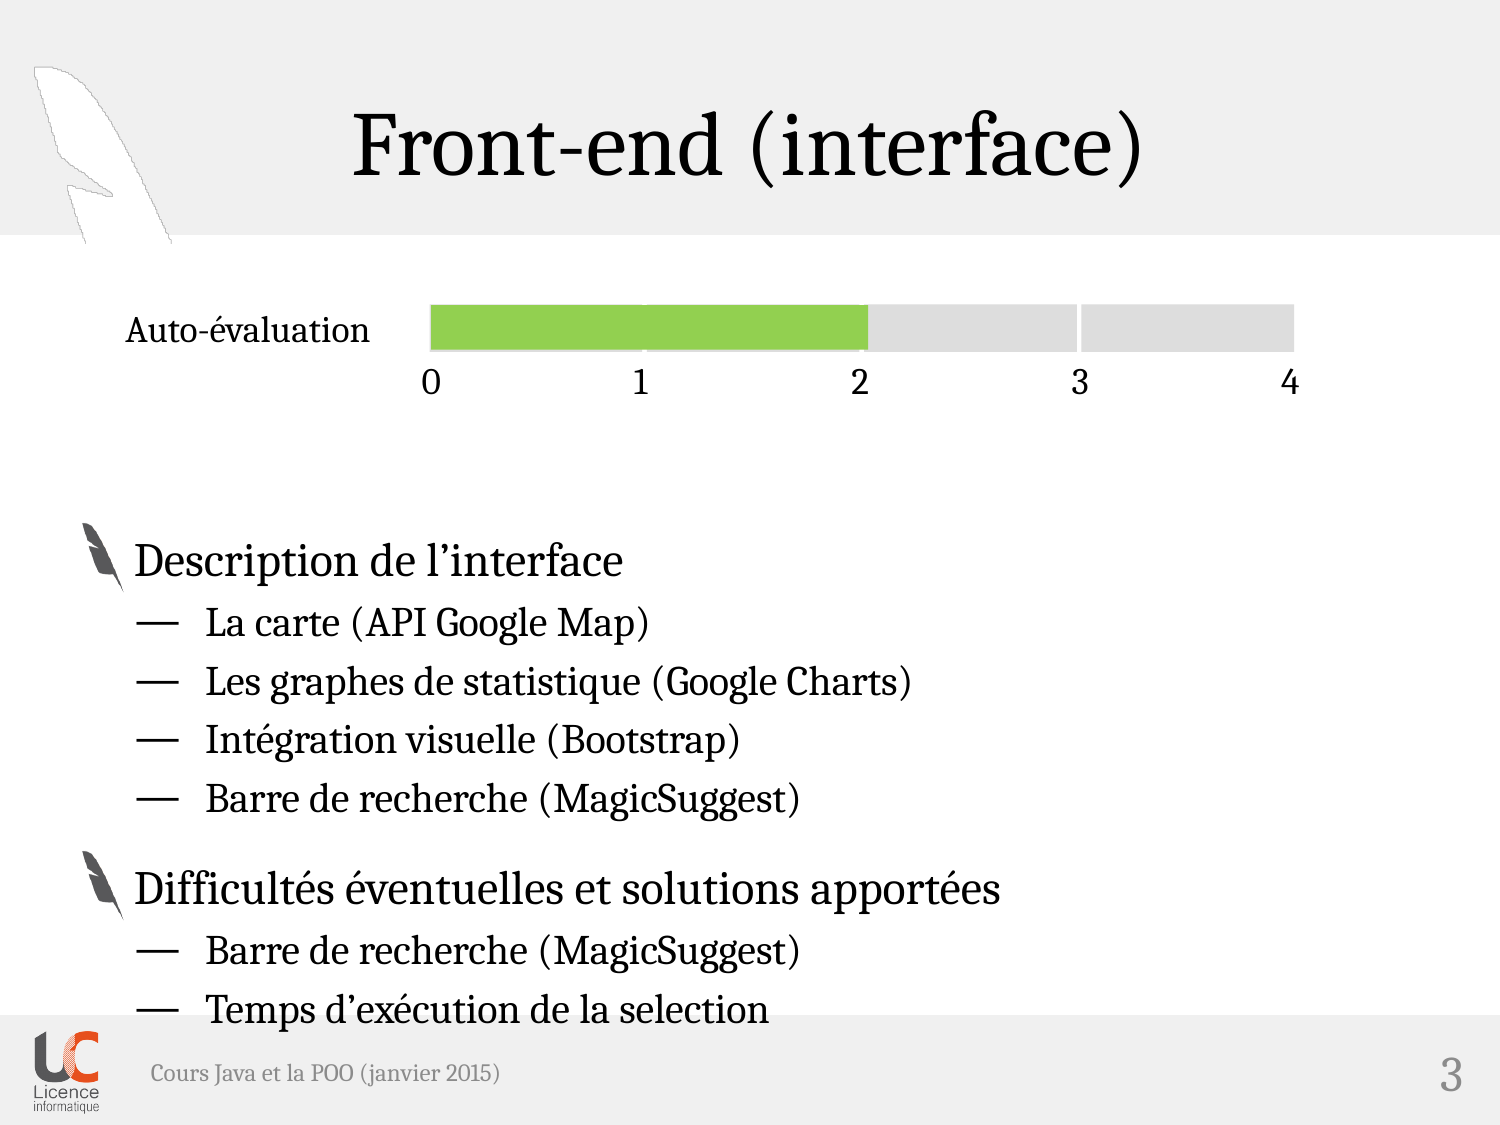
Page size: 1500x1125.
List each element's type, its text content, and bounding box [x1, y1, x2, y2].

slide_number 3 [1127, 1041, 1479, 1101]
list Description de l’interface La carte (API Google Map) Les graphes de statistique (Google Charts) Intégration visuelle (Bootstrap) Barre de recherche (MagicSuggest) Difficultés éventuelles et solutions apportées Barre de recherche (MagicSuggest) Temps d’exécution de la selection [66, 521, 1500, 1042]
picture [29, 1027, 103, 1115]
picture [81, 850, 124, 921]
text_box [429, 303, 870, 352]
picture [29, 63, 187, 244]
picture [81, 522, 124, 593]
title Front-end (interface) [75, 45, 1425, 233]
footer Cours Java et la POO (janvier 2015) [135, 1041, 937, 1101]
